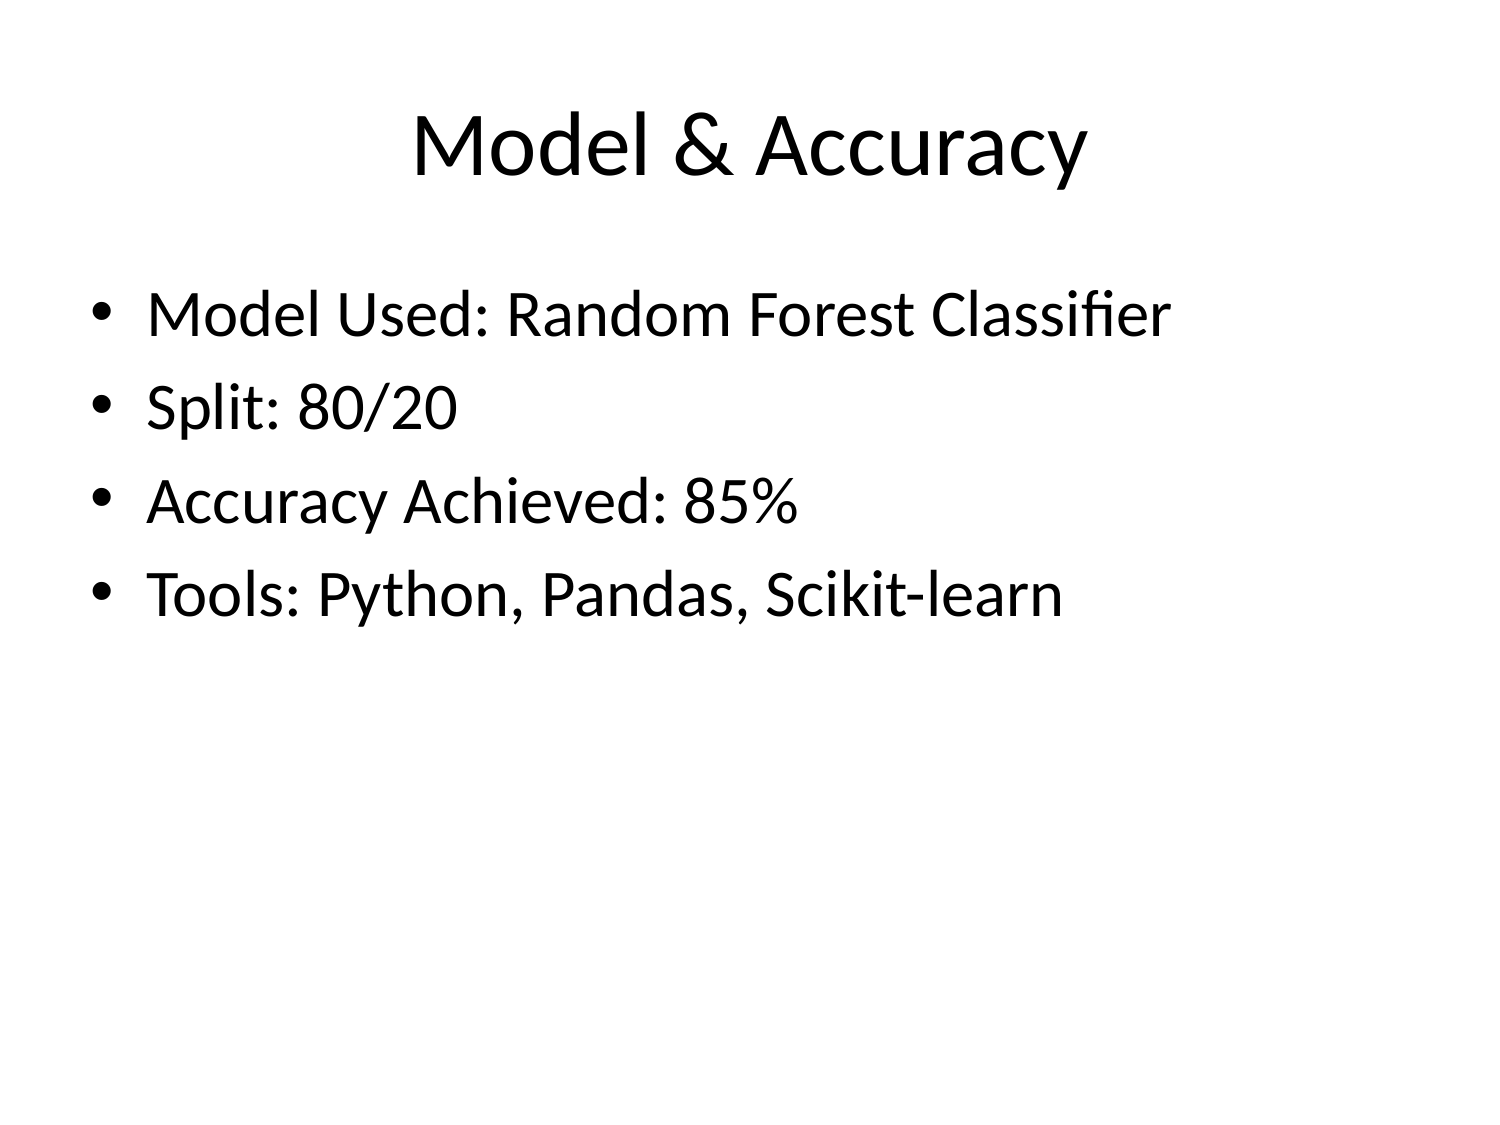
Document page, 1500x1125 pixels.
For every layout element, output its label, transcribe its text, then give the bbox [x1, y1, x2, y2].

list Model Used: Random Forest Classifier Split: 80/20 Accuracy Achieved: 85% Tools: Python, Pandas, Scikit-learn [75, 262, 1425, 1005]
title Model & Accuracy [75, 45, 1425, 233]
